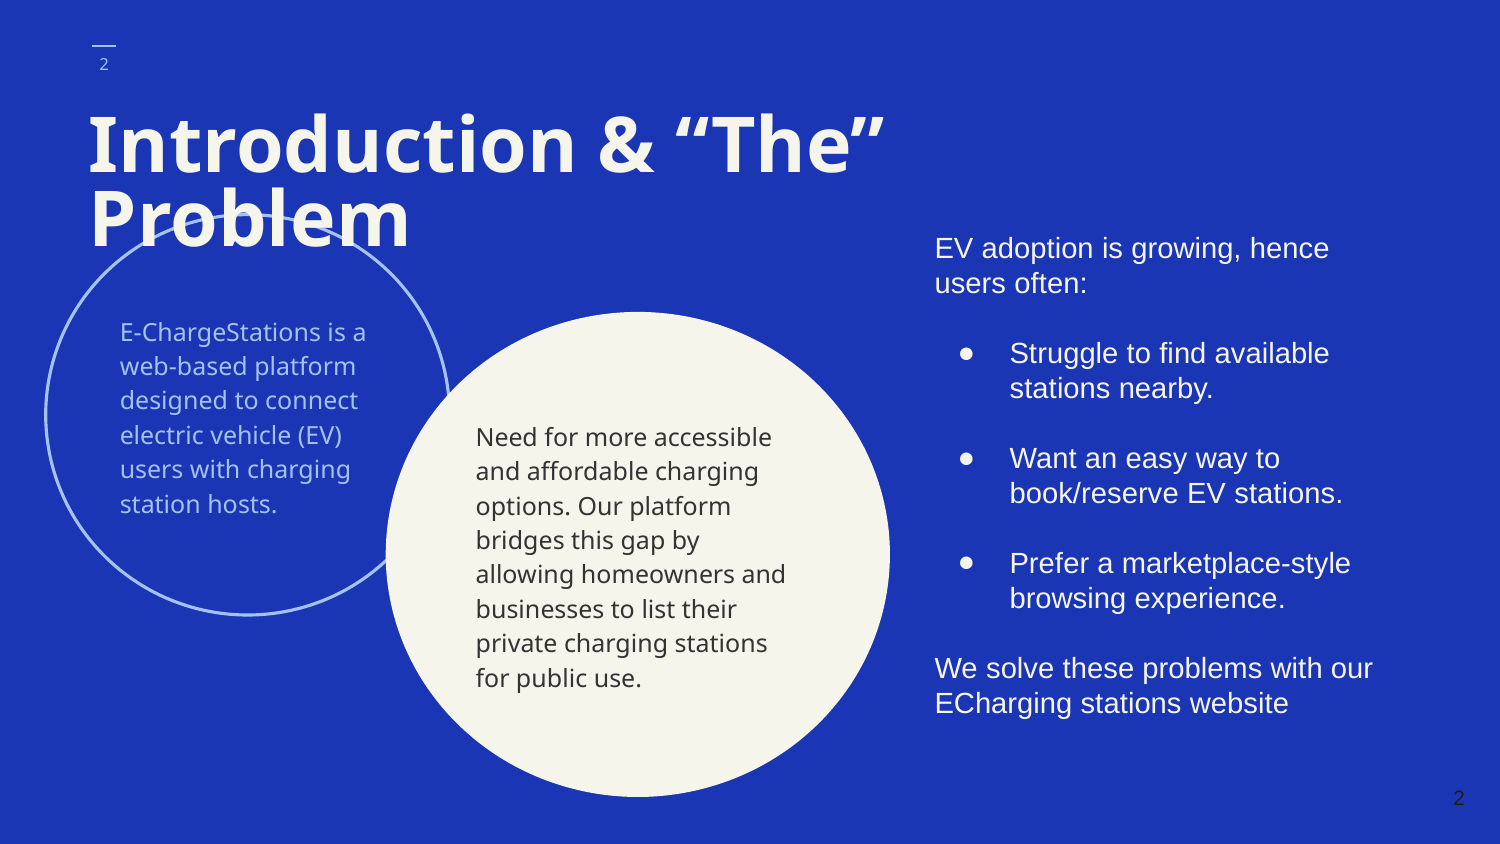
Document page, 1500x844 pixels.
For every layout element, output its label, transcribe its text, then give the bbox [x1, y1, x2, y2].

slide_number 2 [1389, 764, 1480, 830]
text_box E-ChargeStations is a web-based platform designed to connect electric vehicle (EV) users with charging station hosts. [45, 214, 449, 616]
text_box Need for more accessible and affordable charging options. Our platform bridges this gap by allowing homeowners and businesses to list their private charging stations for public use. [387, 313, 889, 796]
title Introduction & “The” Problem [73, 97, 1233, 206]
list EV adoption is growing, hence users often: Struggle to find available stations nearby. Want an easy way to book/reserve EV stations. Prefer a marketplace-style browsing experience. We solve these problems with our ECharging stations website [919, 214, 1421, 630]
